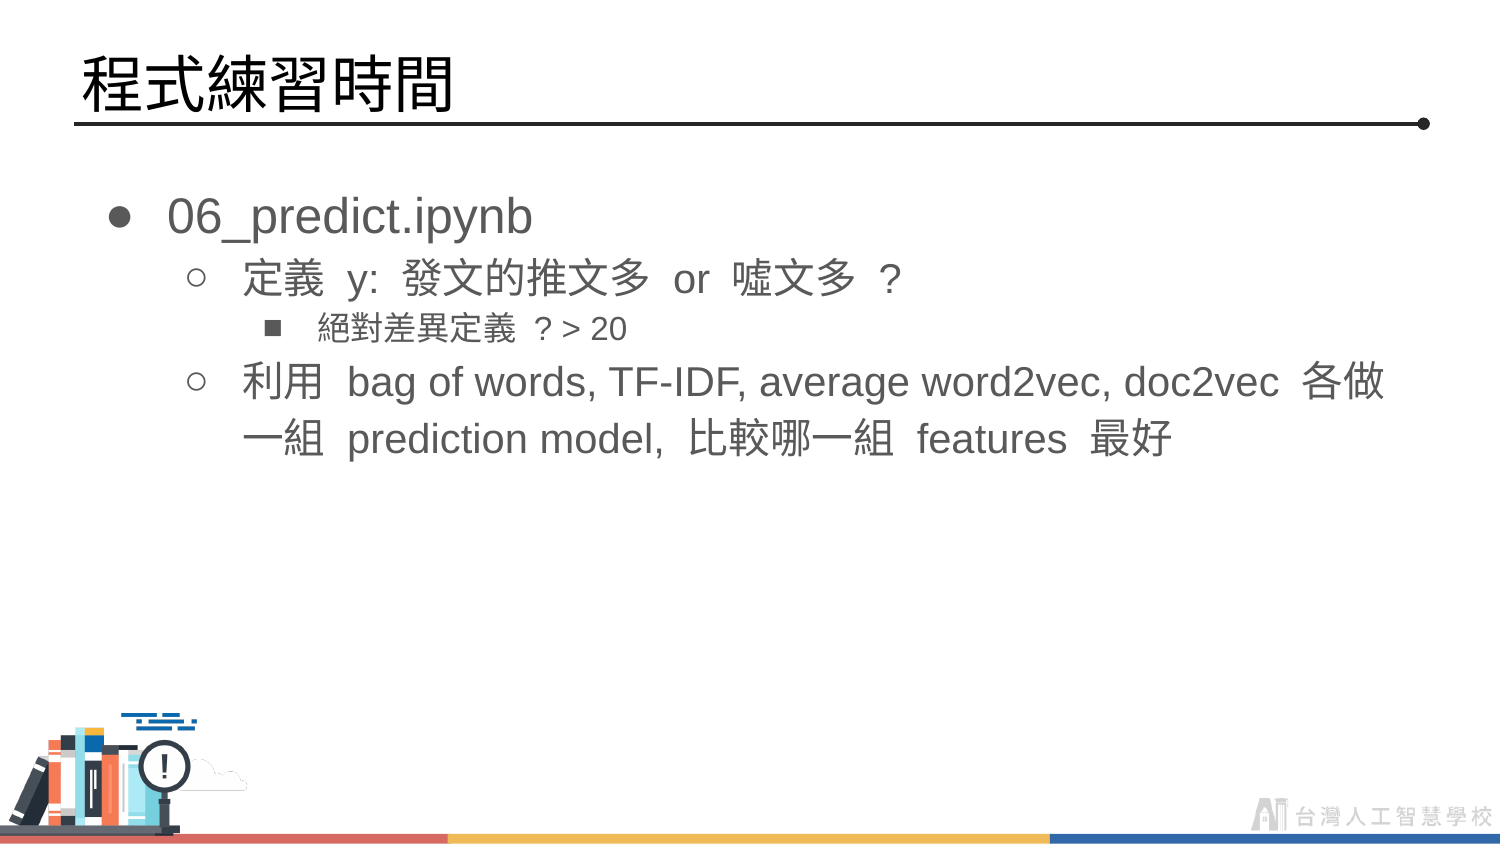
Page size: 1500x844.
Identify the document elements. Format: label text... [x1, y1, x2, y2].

title 程式練習時間 [77, 35, 1038, 129]
text_box 06_predict.ipynb 定義 y: 發文的推文多 or 噓文多 ? 絕對差異定義 ? > 20 利用 bag of words, TF-IDF, average word2vec, doc2vec 各做一組 prediction model, 比較哪一組 features 最好 [77, 159, 1401, 796]
picture [0, 713, 247, 836]
